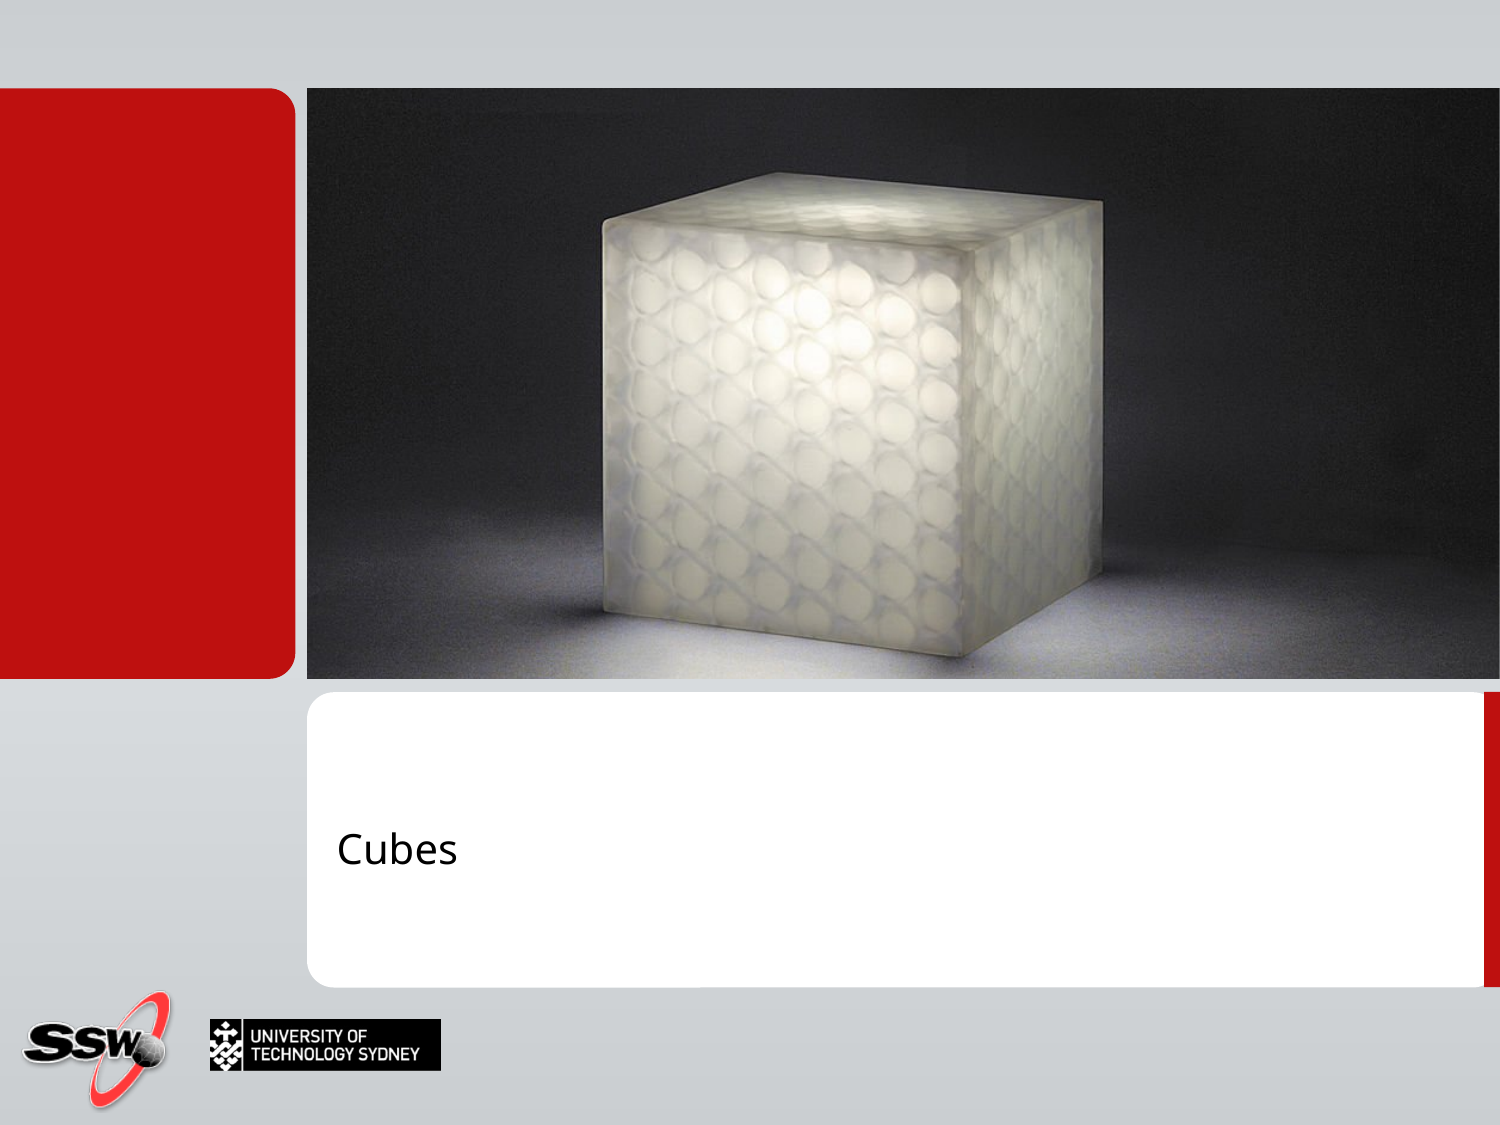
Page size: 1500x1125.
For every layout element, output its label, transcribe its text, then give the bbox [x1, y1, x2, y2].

picture [210, 1019, 441, 1071]
title Cubes [306, 744, 1474, 874]
picture [306, 87, 1500, 679]
picture [14, 986, 178, 1113]
